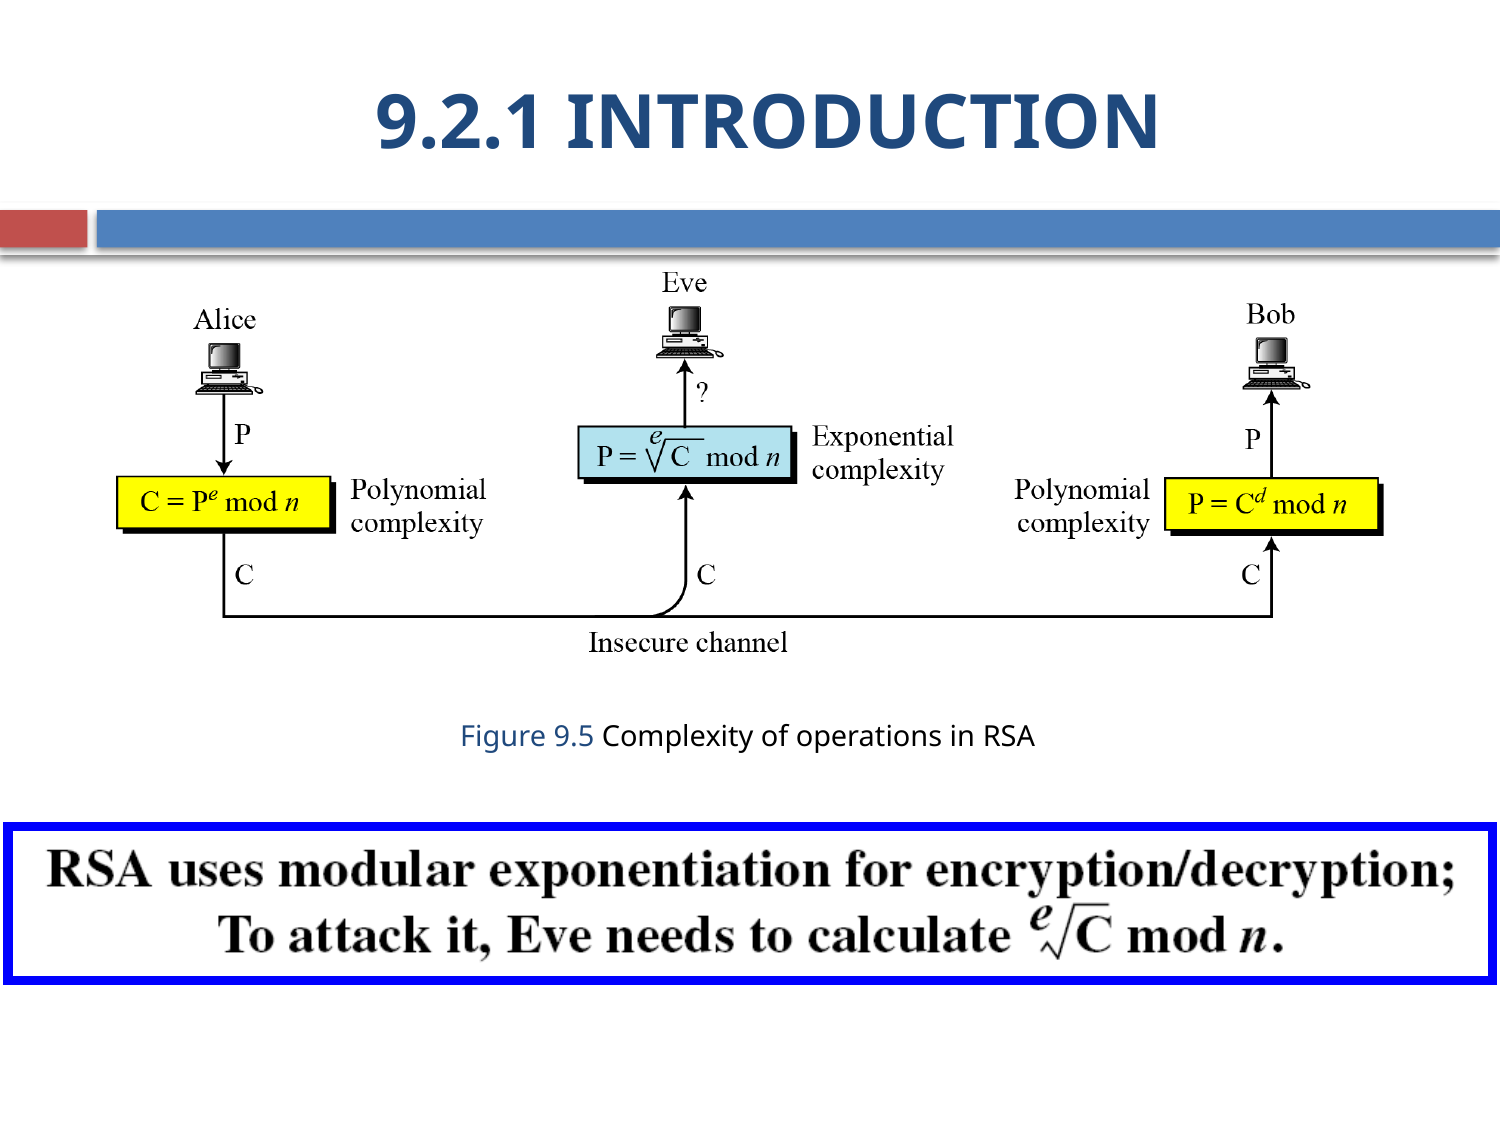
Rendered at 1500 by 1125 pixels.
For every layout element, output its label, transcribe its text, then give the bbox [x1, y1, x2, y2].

title 9.2.1 INTRODUCTION [100, 37, 1438, 200]
picture [12, 830, 1488, 977]
text_box Figure 9.5 Complexity of operations in RSA [445, 704, 1051, 779]
picture [116, 266, 1384, 662]
